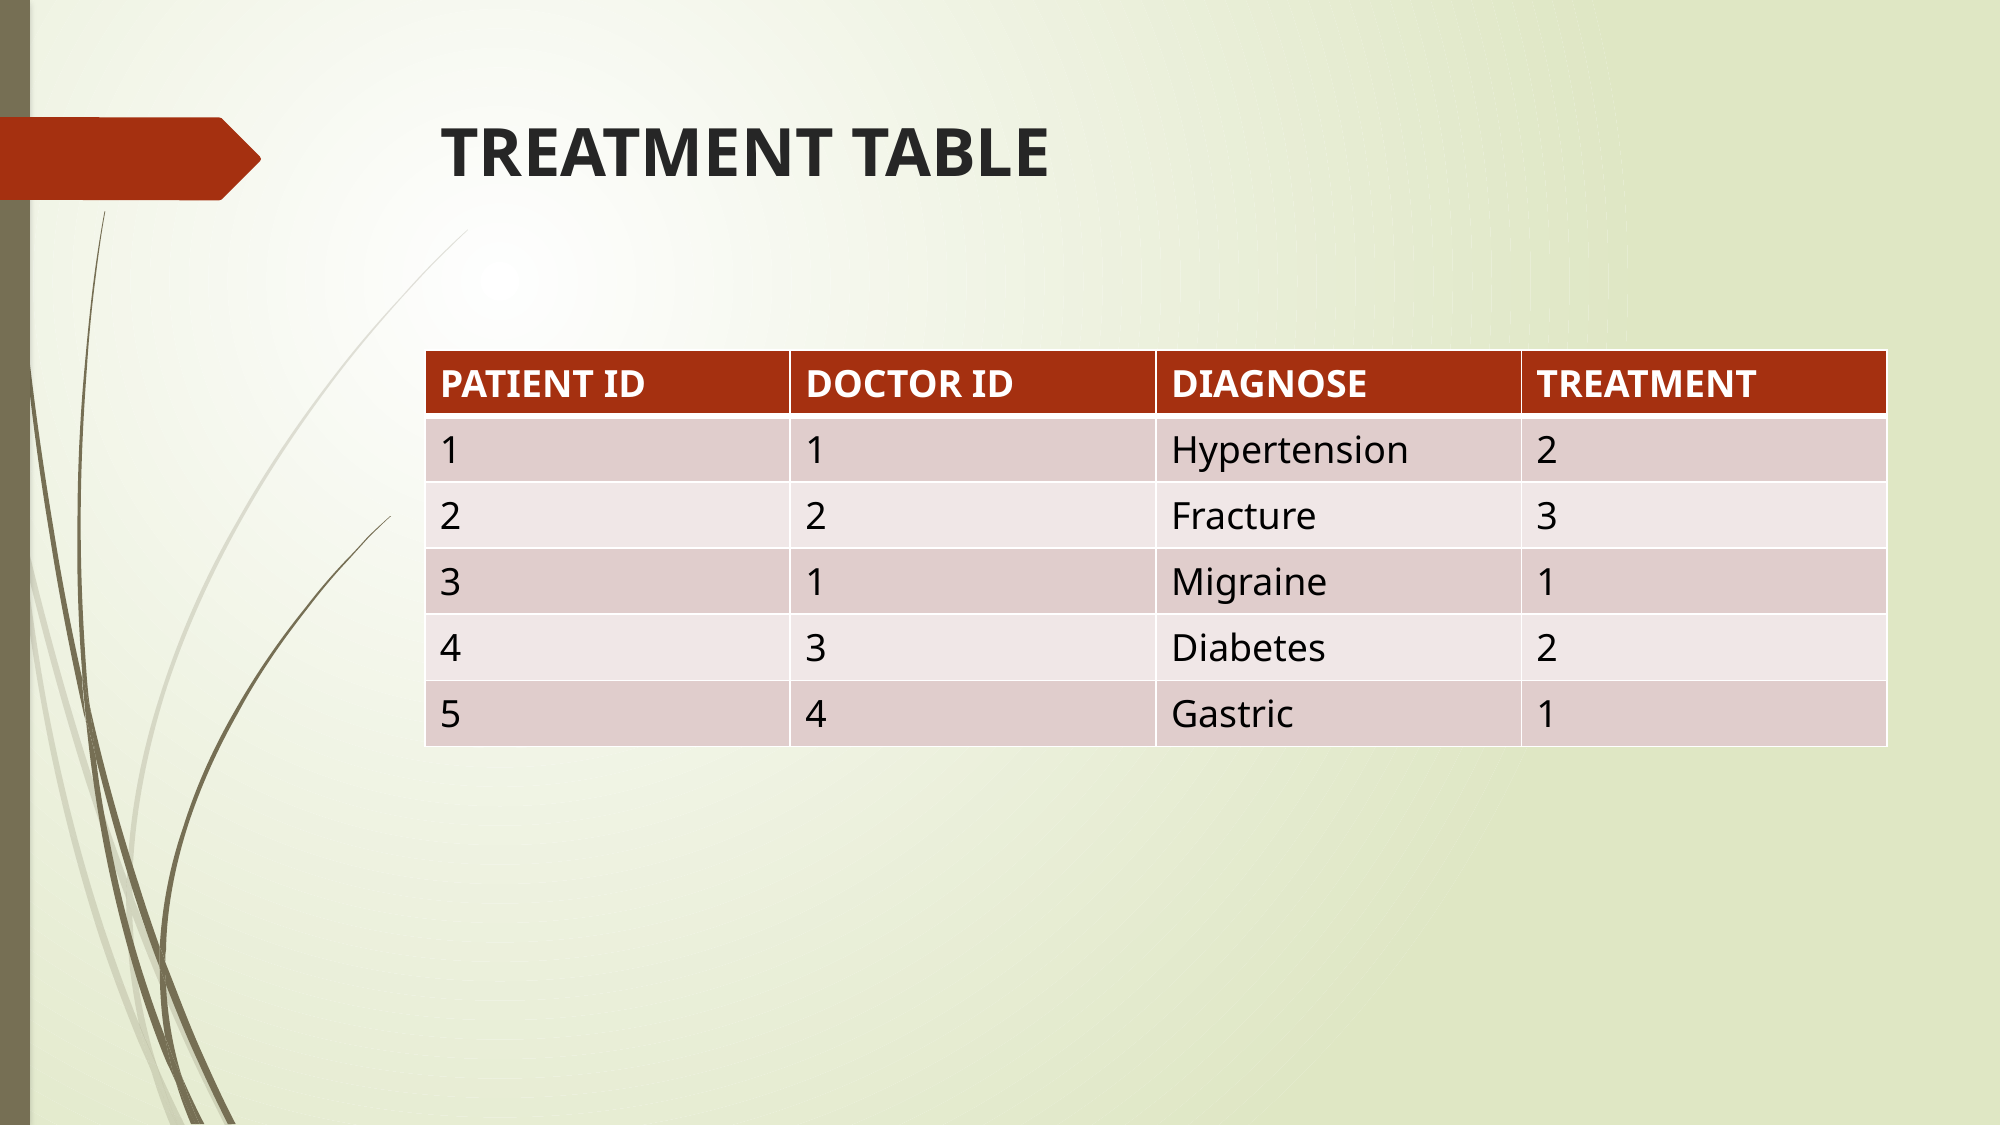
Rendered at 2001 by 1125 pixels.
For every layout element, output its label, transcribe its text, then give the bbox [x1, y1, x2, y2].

table_cell 3 [791, 615, 1155, 680]
table_cell 4 [791, 681, 1155, 746]
table_cell 1 [1522, 681, 1886, 746]
table_header DOCTOR ID [791, 351, 1155, 413]
table_cell 3 [426, 549, 789, 613]
table_cell 5 [426, 681, 789, 746]
table_cell 3 [1522, 483, 1886, 547]
table_cell 1 [791, 419, 1155, 481]
table_header TREATMENT [1522, 351, 1886, 413]
table_cell 2 [791, 483, 1155, 547]
table_cell 2 [1522, 615, 1886, 680]
table_cell Diabetes [1157, 615, 1521, 680]
table_header PATIENT ID [426, 351, 789, 413]
title TREATMENT TABLE [425, 102, 1888, 313]
table_header DIAGNOSE [1157, 351, 1521, 413]
table_cell 4 [426, 615, 789, 680]
table_cell Migraine [1157, 549, 1521, 613]
table_cell 1 [791, 549, 1155, 613]
table_cell 2 [1522, 419, 1886, 481]
table_cell 2 [426, 483, 789, 547]
table_cell 1 [1522, 549, 1886, 613]
table_cell Hypertension [1157, 419, 1521, 481]
table_cell Fracture [1157, 483, 1521, 547]
table_cell 1 [426, 419, 789, 481]
table_cell Gastric [1157, 681, 1521, 746]
